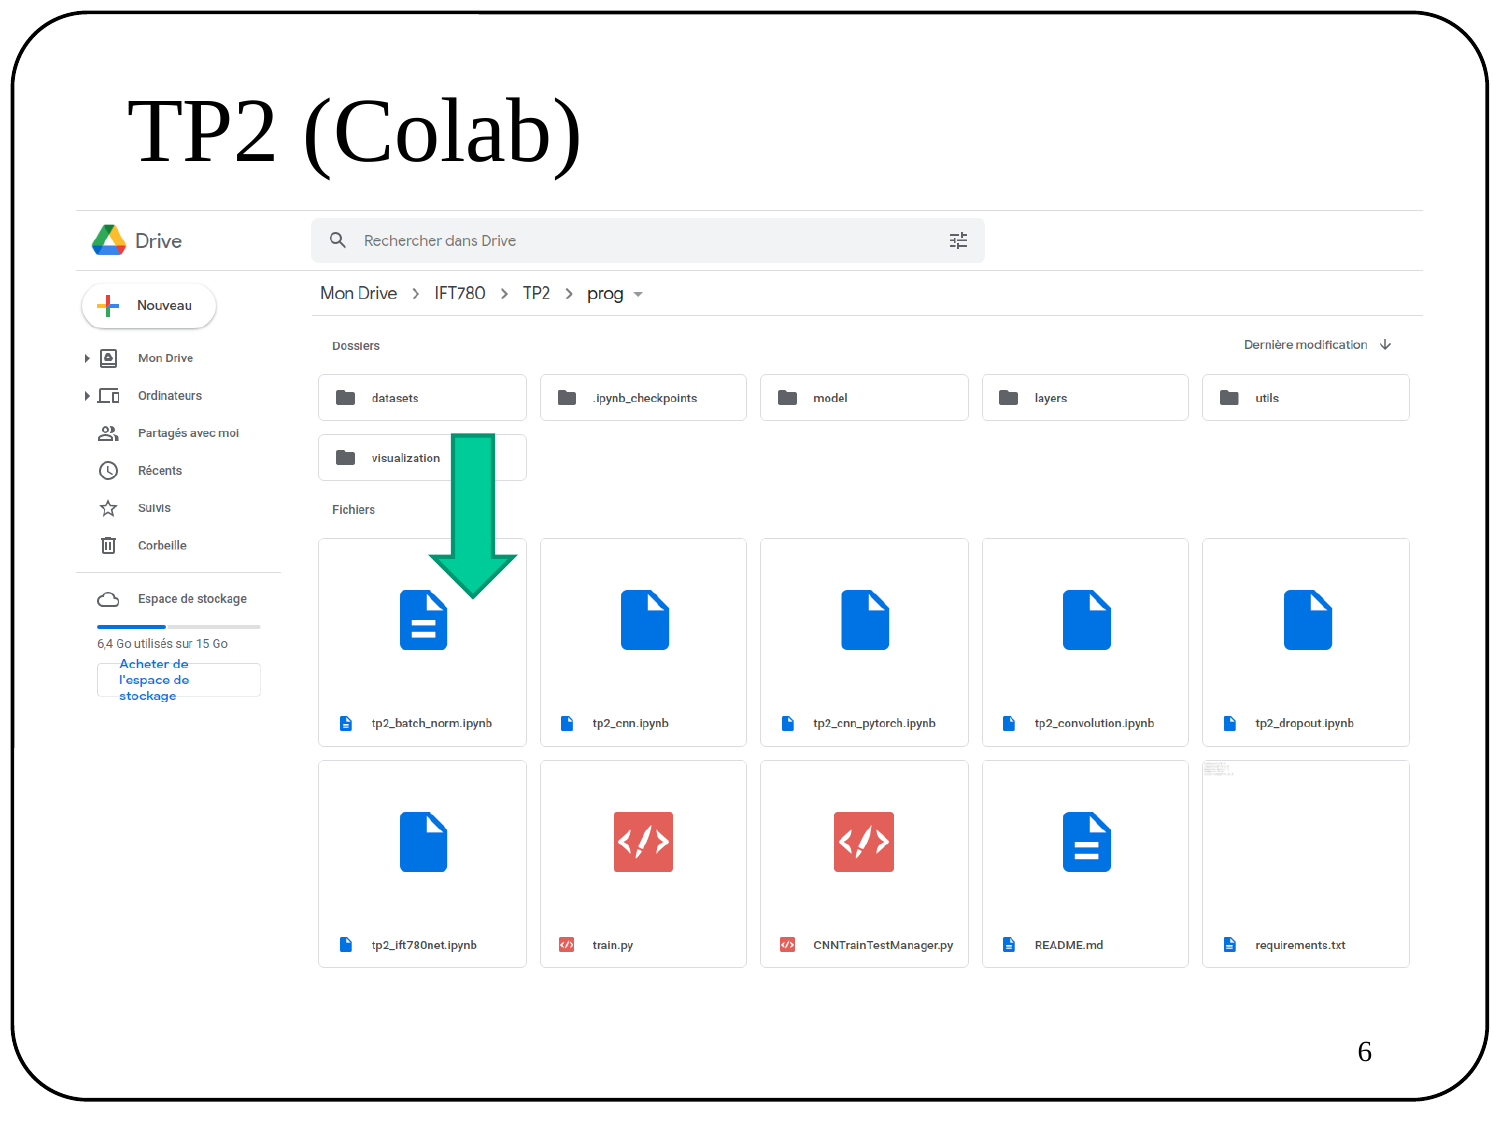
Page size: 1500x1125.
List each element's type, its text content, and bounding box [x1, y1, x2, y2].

text_box TP2 (Colab) [112, 30, 1388, 208]
picture [75, 210, 1423, 977]
text_box 6 [1074, 1025, 1388, 1100]
text_box [77, 319, 1465, 995]
